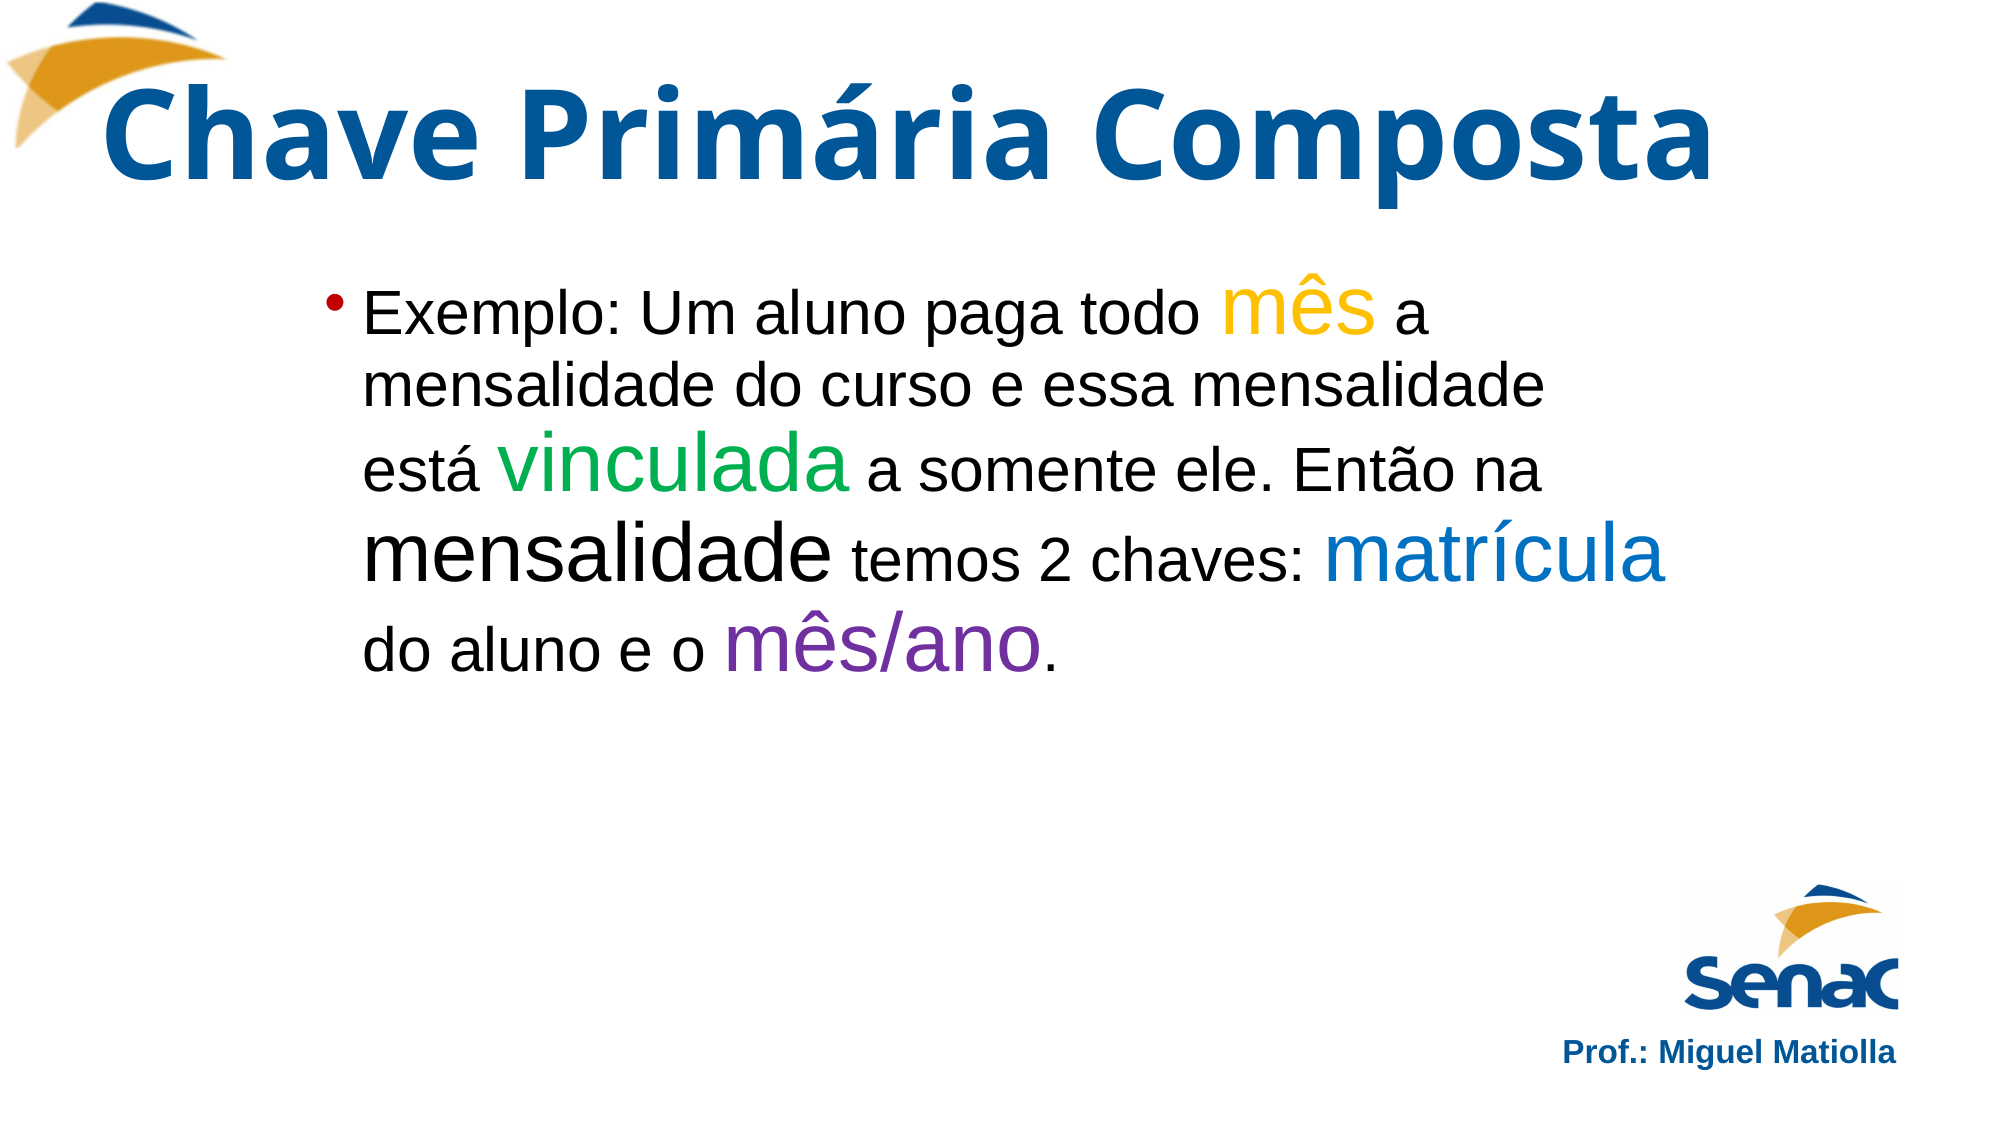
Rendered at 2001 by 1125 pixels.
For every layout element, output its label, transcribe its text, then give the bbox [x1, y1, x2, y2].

title Chave Primária Composta [99, 44, 1900, 233]
list Exemplo: Um aluno paga todo mês a mensalidade do curso e essa mensalidade está vinculada a somente ele. Então na mensalidade temos 2 chaves: matrícula do aluno e o mês/ano. [324, 262, 1675, 906]
picture [0, 0, 232, 150]
